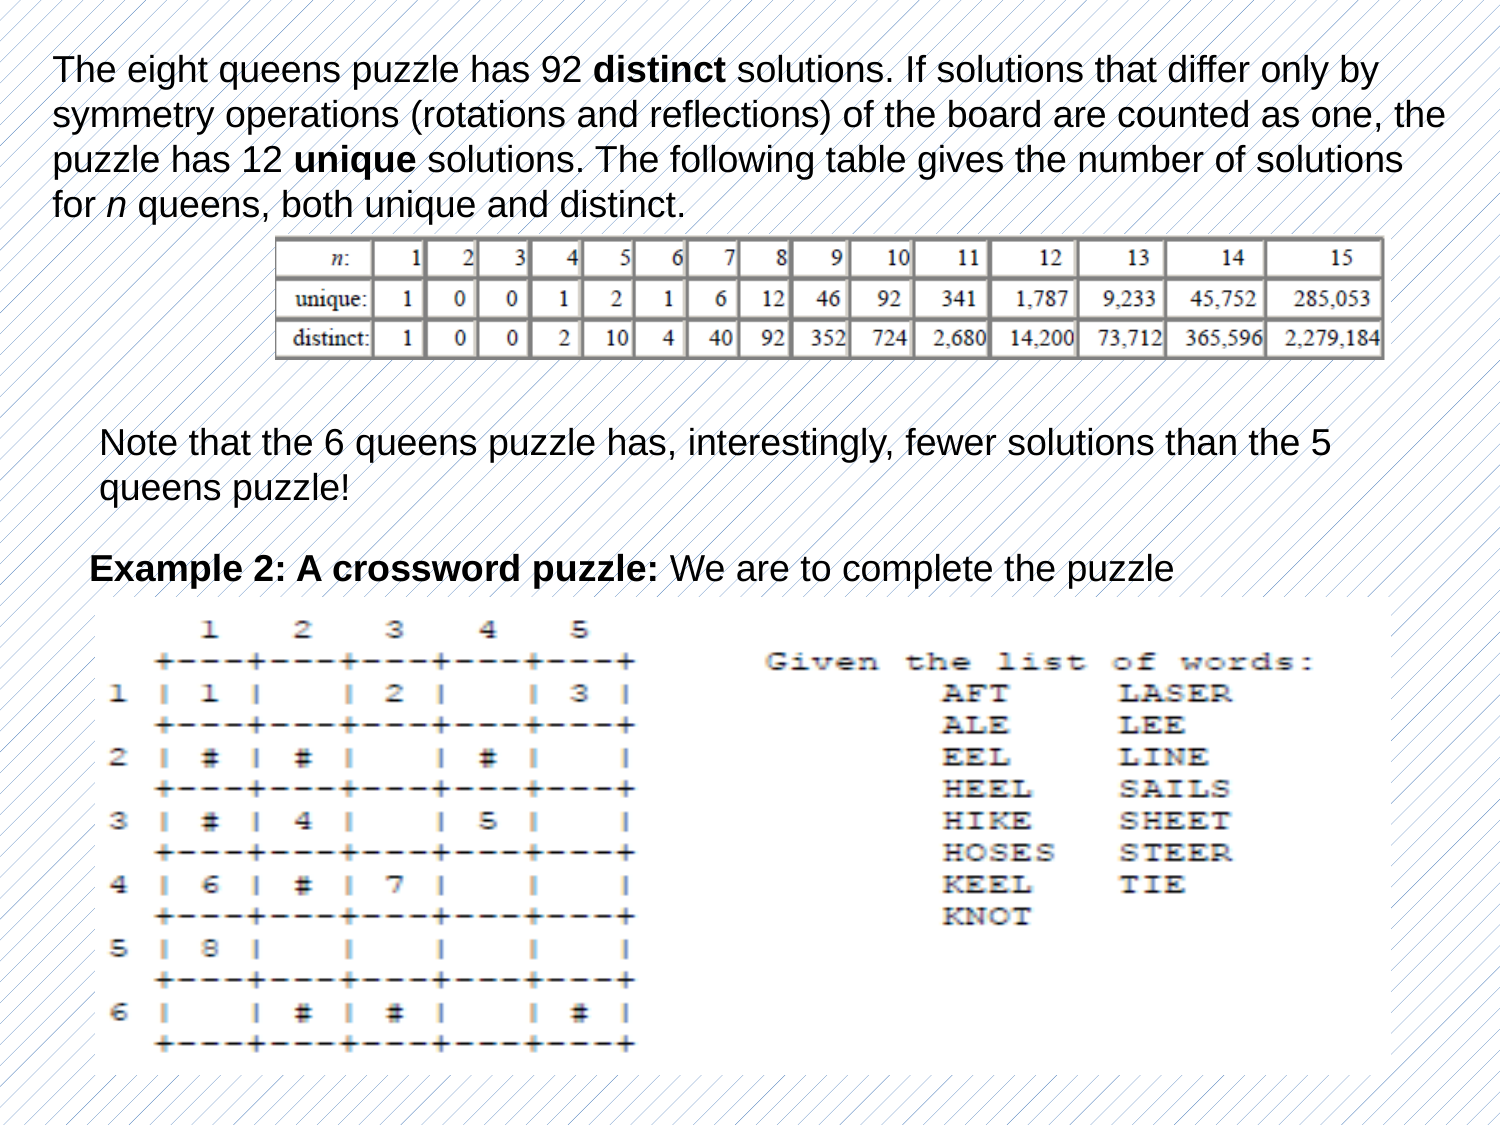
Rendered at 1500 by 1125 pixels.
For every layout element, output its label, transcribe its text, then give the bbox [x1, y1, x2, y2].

text_box The eight queens puzzle has 92 distinct solutions. If solutions that differ only by symmetry operations (rotations and reflections) of the board are counted as one, the puzzle has 12 unique solutions. The following table gives the number of solutions for n queens, both unique and distinct. [37, 37, 1463, 233]
picture [94, 597, 1391, 1076]
text_box Note that the 6 queens puzzle has, interestingly, fewer solutions than the 5 queens puzzle! [84, 410, 1463, 516]
text_box Example 2: A crossword puzzle: We are to complete the puzzle [74, 536, 1388, 597]
picture [274, 234, 1391, 360]
